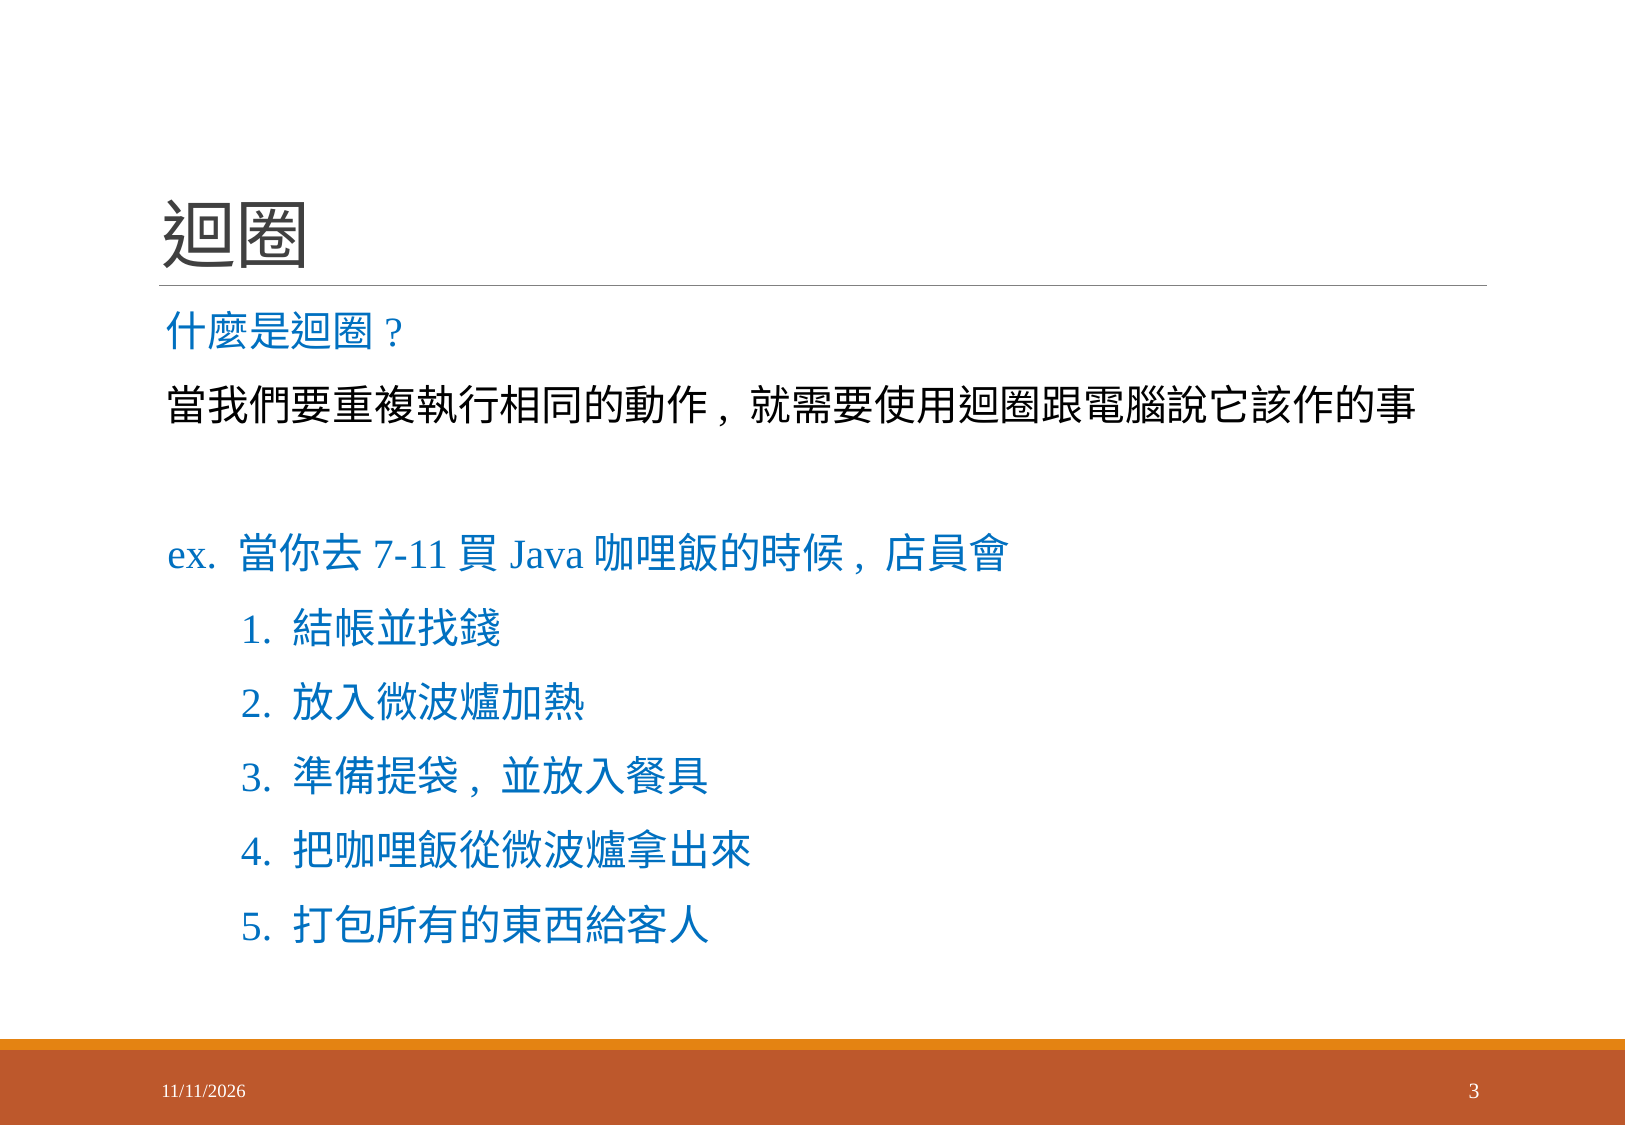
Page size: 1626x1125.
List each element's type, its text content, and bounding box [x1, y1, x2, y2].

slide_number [146, 1059, 476, 1120]
title 迴圈 [146, 47, 1487, 285]
slide_number 3 [1319, 1059, 1495, 1120]
list 什麼是迴圈? 當我們要重複執行相同的動作, 就需要使用迴圈跟電腦說它該作的事 ex. 當你去7-11買Java咖哩飯的時候, 店員會 1. 結帳並找錢 2. 放入微波爐加熱 3. 準備提袋, 並放入餐具 4. 把咖哩飯從微波爐拿出來 5. 打包所有的東西給客人 [146, 302, 1586, 1039]
